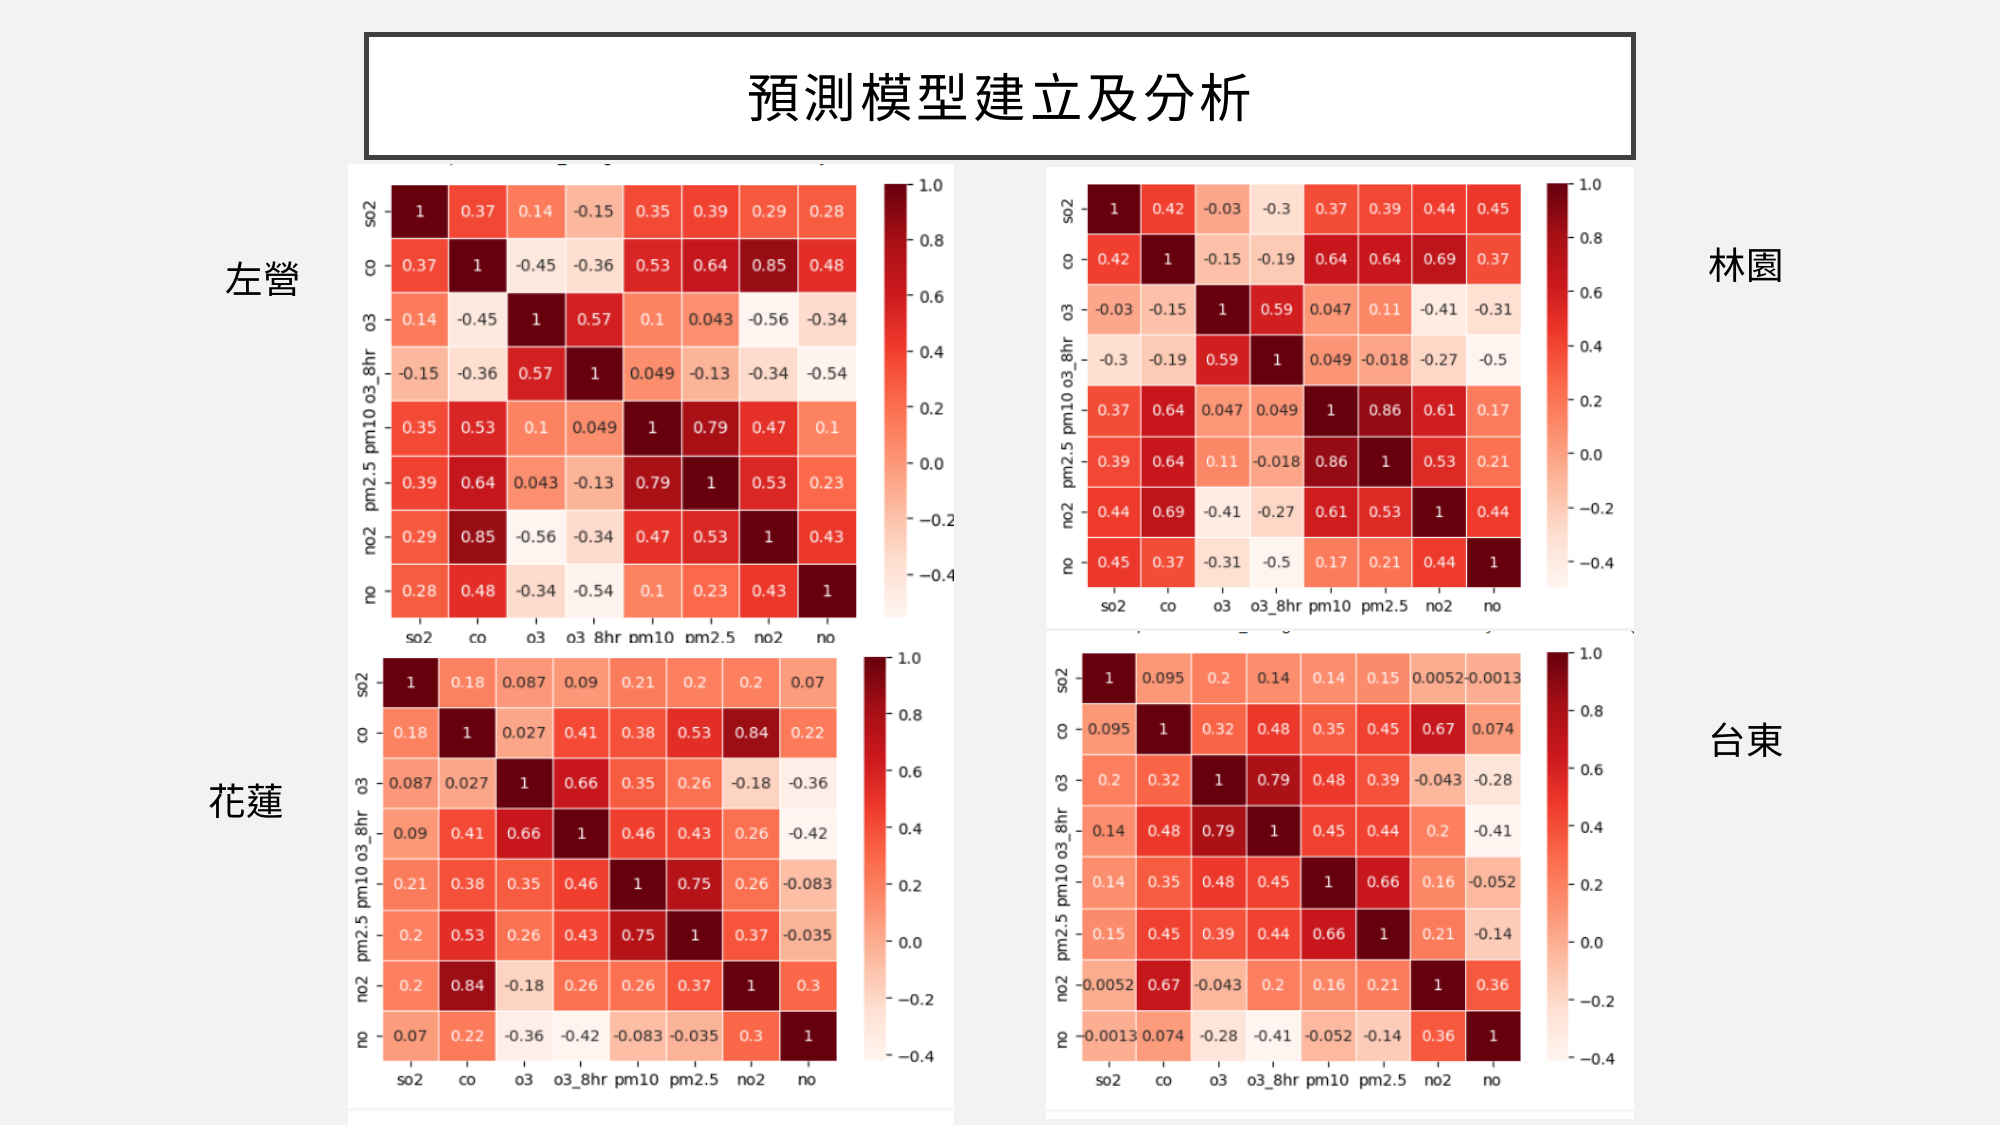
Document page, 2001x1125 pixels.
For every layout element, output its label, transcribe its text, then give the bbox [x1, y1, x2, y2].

text_box 左營 [44, 248, 316, 309]
title 預測模型建立及分析 [366, 34, 1634, 158]
picture [1046, 631, 1634, 1119]
text_box 林園 [1693, 234, 1956, 295]
text_box 花蓮 [137, 770, 299, 831]
text_box 台東 [1693, 709, 1956, 770]
picture [1046, 167, 1634, 628]
picture [347, 164, 954, 1125]
